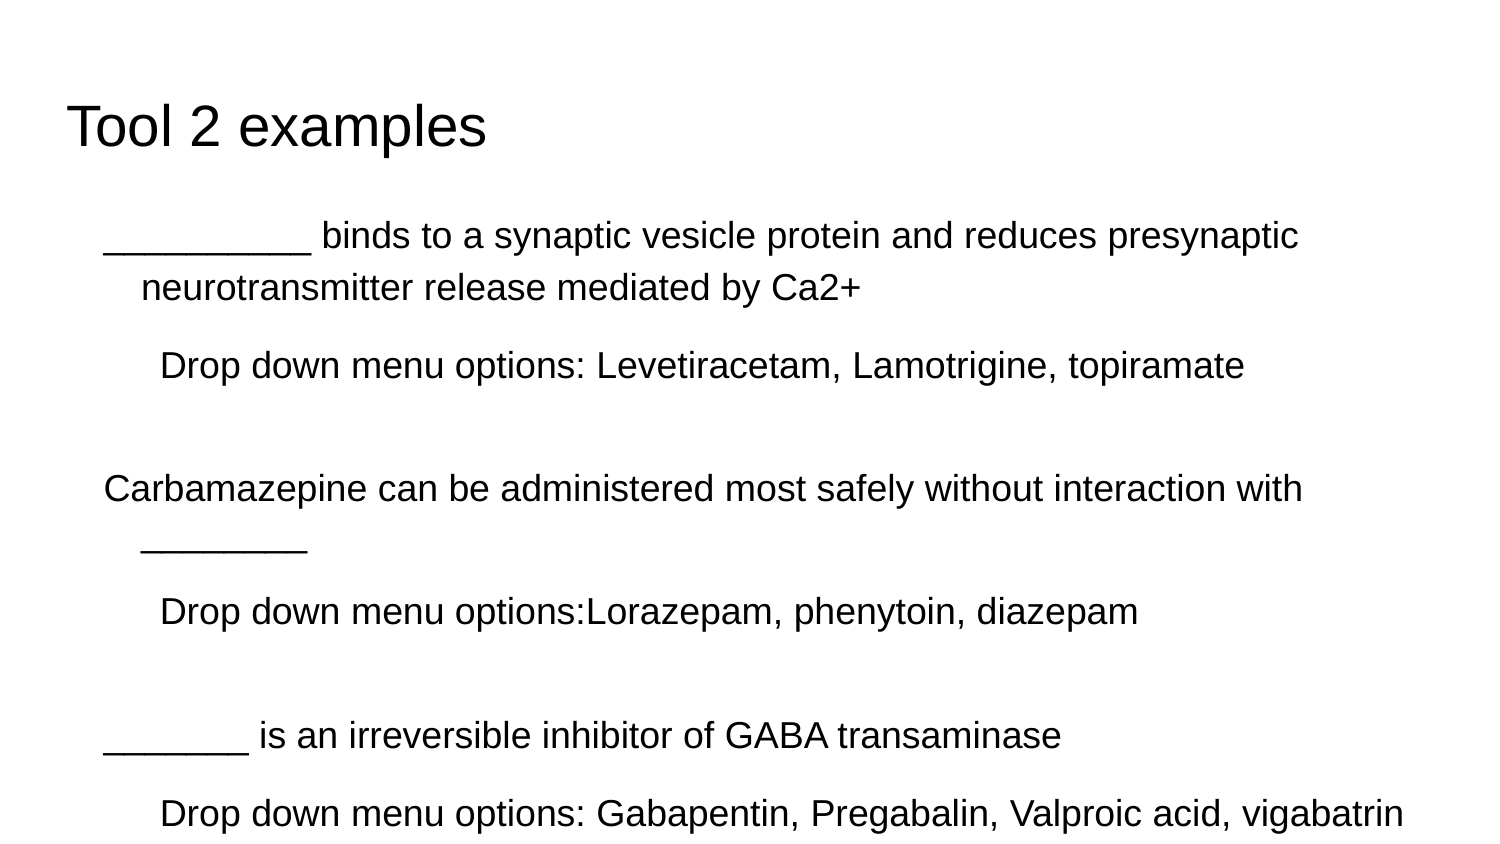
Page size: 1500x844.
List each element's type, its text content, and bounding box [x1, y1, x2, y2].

list __________ binds to a synaptic vesicle protein and reduces presynaptic neurotransmitter release mediated by Ca2+ Drop down menu options: Levetiracetam, Lamotrigine, topiramate Carbamazepine can be administered most safely without interaction with ________ Drop down menu options:Lorazepam, phenytoin, diazepam _______ is an irreversible inhibitor of GABA transaminase Drop down menu options: Gabapentin, Pregabalin, Valproic acid, vigabatrin [51, 189, 1449, 750]
title Tool 2 examples [51, 72, 1449, 167]
